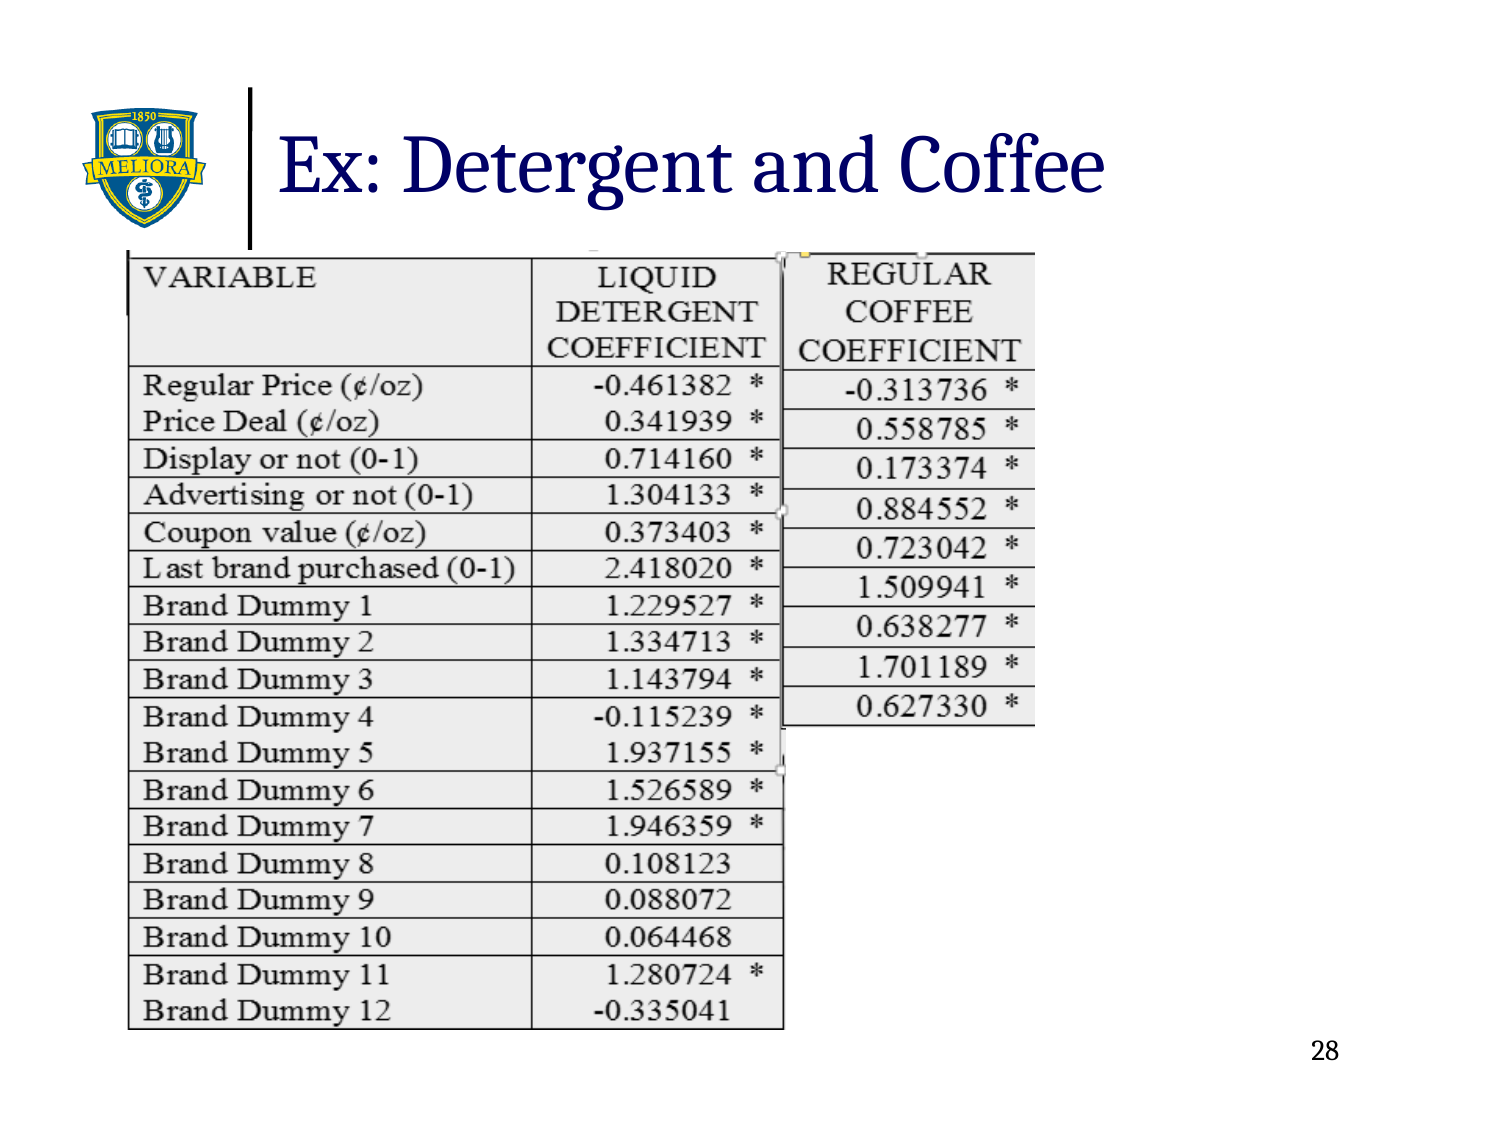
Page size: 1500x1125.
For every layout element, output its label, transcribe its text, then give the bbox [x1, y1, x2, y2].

picture [82, 108, 213, 238]
title Ex: Detergent and Coffee [262, 65, 1463, 253]
picture [124, 249, 1035, 1031]
slide_number 28 [1150, 1023, 1500, 1102]
